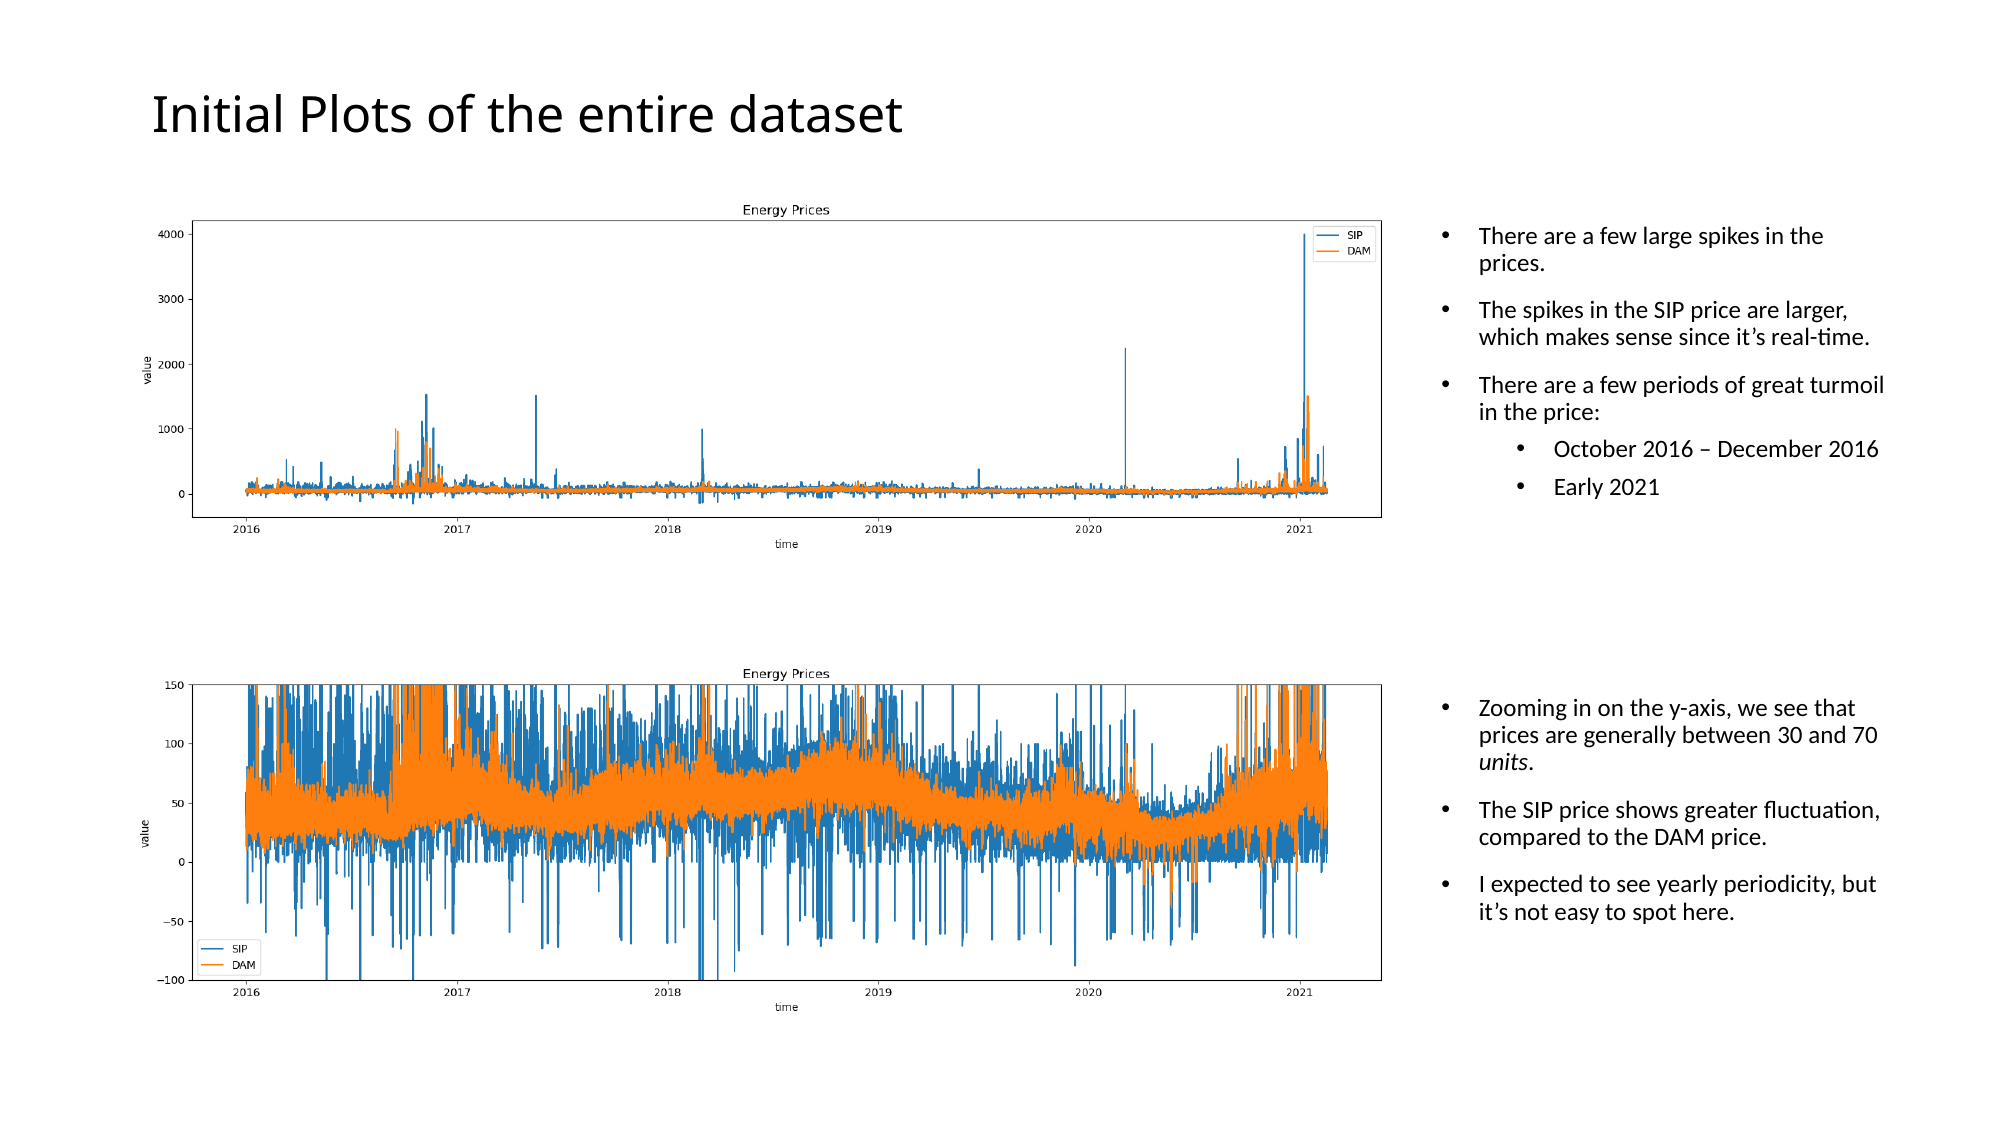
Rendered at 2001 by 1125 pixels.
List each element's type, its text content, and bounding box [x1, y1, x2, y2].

title Initial Plots of the entire dataset [137, 59, 1863, 173]
picture [0, 638, 1534, 1022]
picture [0, 174, 1534, 559]
list There are a few large spikes in the prices. The spikes in the SIP price are larger, which makes sense since it’s real-time. There are a few periods of great turmoil in the price: October 2016 – December 2016 Early 2021 [1534, 215, 1904, 558]
text_box Zooming in on the y-axis, we see that prices are generally between 30 and 70 units. The SIP price shows greater fluctuation, compared to the DAM price. I expected to see yearly periodicity, but it’s not easy to spot here. [1426, 687, 1904, 1030]
